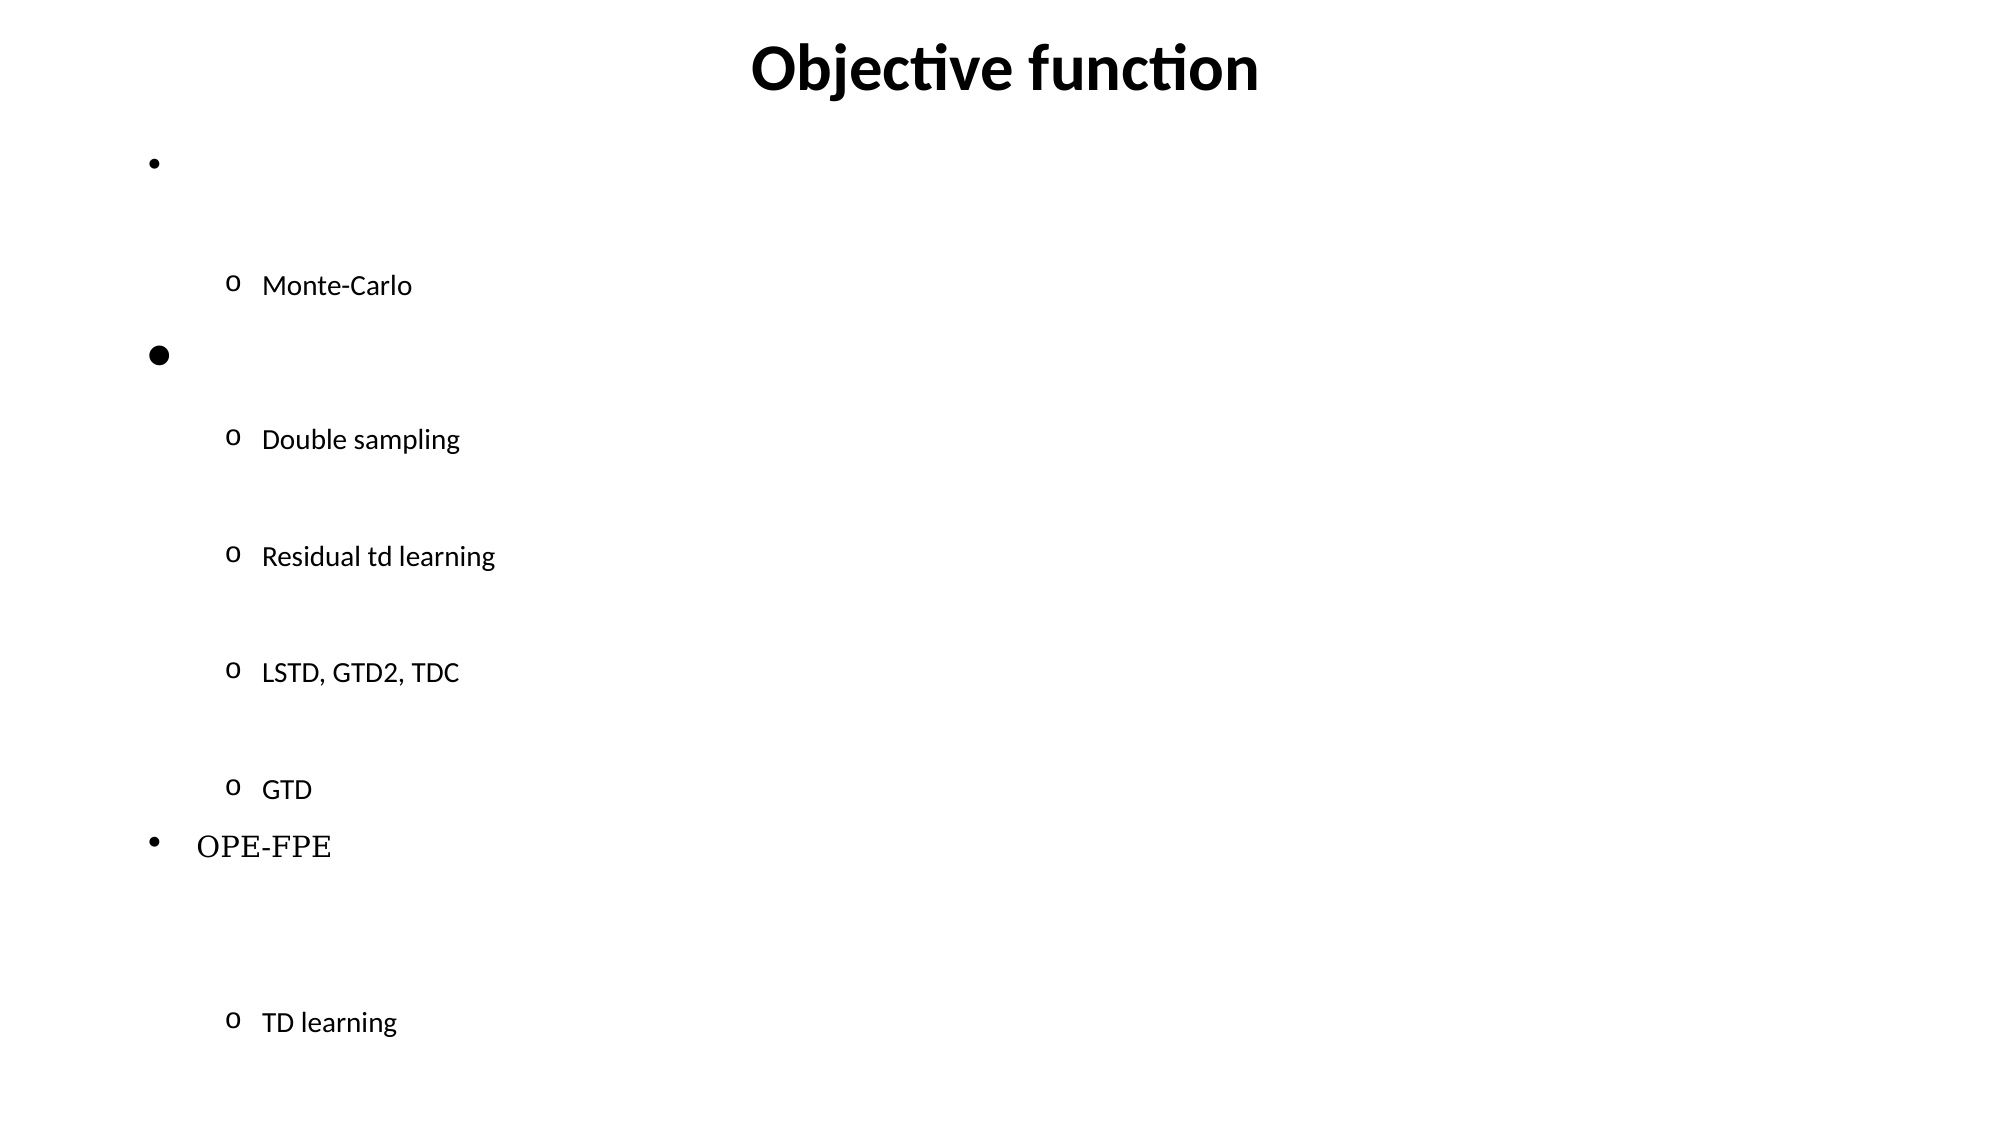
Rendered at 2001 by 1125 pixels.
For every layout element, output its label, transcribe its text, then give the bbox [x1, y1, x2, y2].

text_box Objective function [736, 16, 1276, 112]
